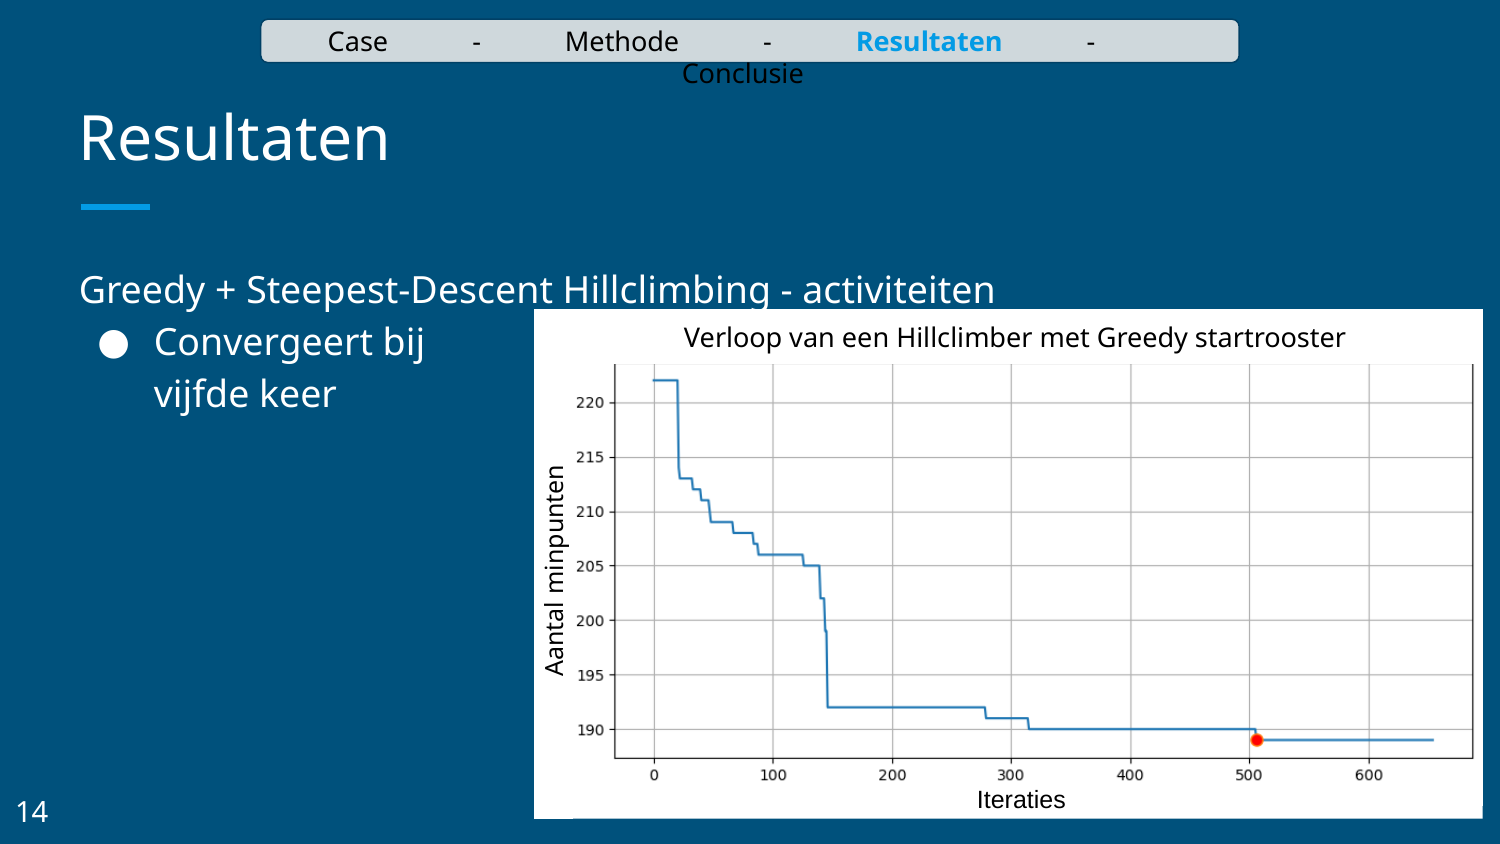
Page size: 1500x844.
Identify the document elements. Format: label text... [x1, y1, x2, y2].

text_box [1197, 814, 1483, 819]
picture [535, 309, 1482, 818]
text_box Aantal minpunten [523, 413, 529, 728]
list Greedy + Steepest-Descent Hillclimbing - activiteiten Convergeert bij vijfde keer [63, 244, 1437, 750]
text_box Iteraties [846, 815, 1197, 821]
text_box [577, 815, 846, 819]
text_box 14 [0, 778, 82, 843]
text_box Case - Methode - Resultaten - Conclusie [260, 9, 1240, 104]
title Resultaten [63, 75, 1437, 188]
text_box Verloop van een Hillclimber met Greedy startrooster [546, 305, 1483, 309]
